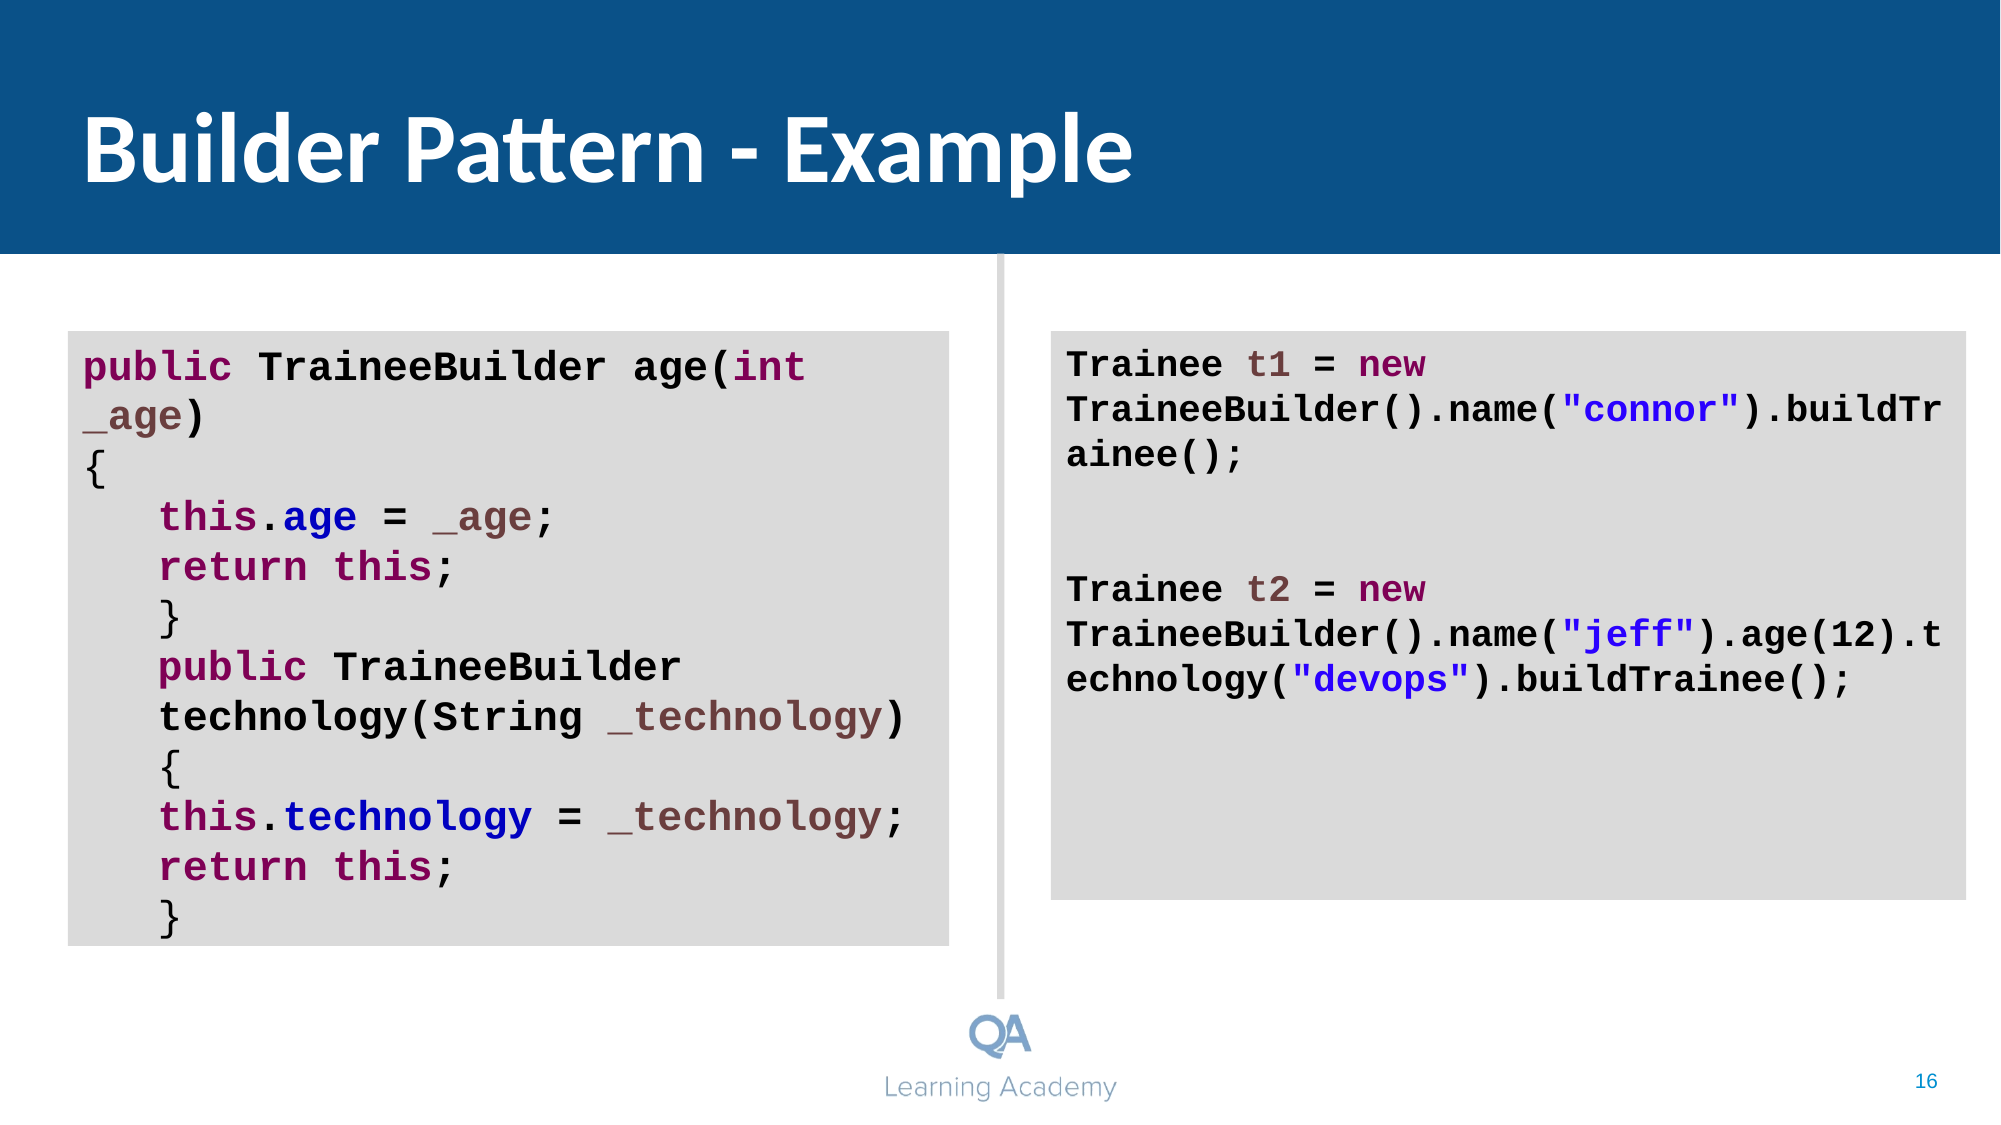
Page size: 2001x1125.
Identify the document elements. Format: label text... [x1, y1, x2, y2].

list Trainee t1 = new TraineeBuilder().name("connor").buildTrainee(); Trainee t2 = new TraineeBuilder().name("jeff").age(12).technology("devops").buildTrainee(); [1050, 331, 1967, 900]
title Builder Pattern - Example [67, 20, 1565, 210]
text_box public TraineeBuilder age(int _age) { this.age = _age; return this; } public TraineeBuilder technology(String _technology) { this.technology = _technology; return this; } [67, 331, 950, 946]
